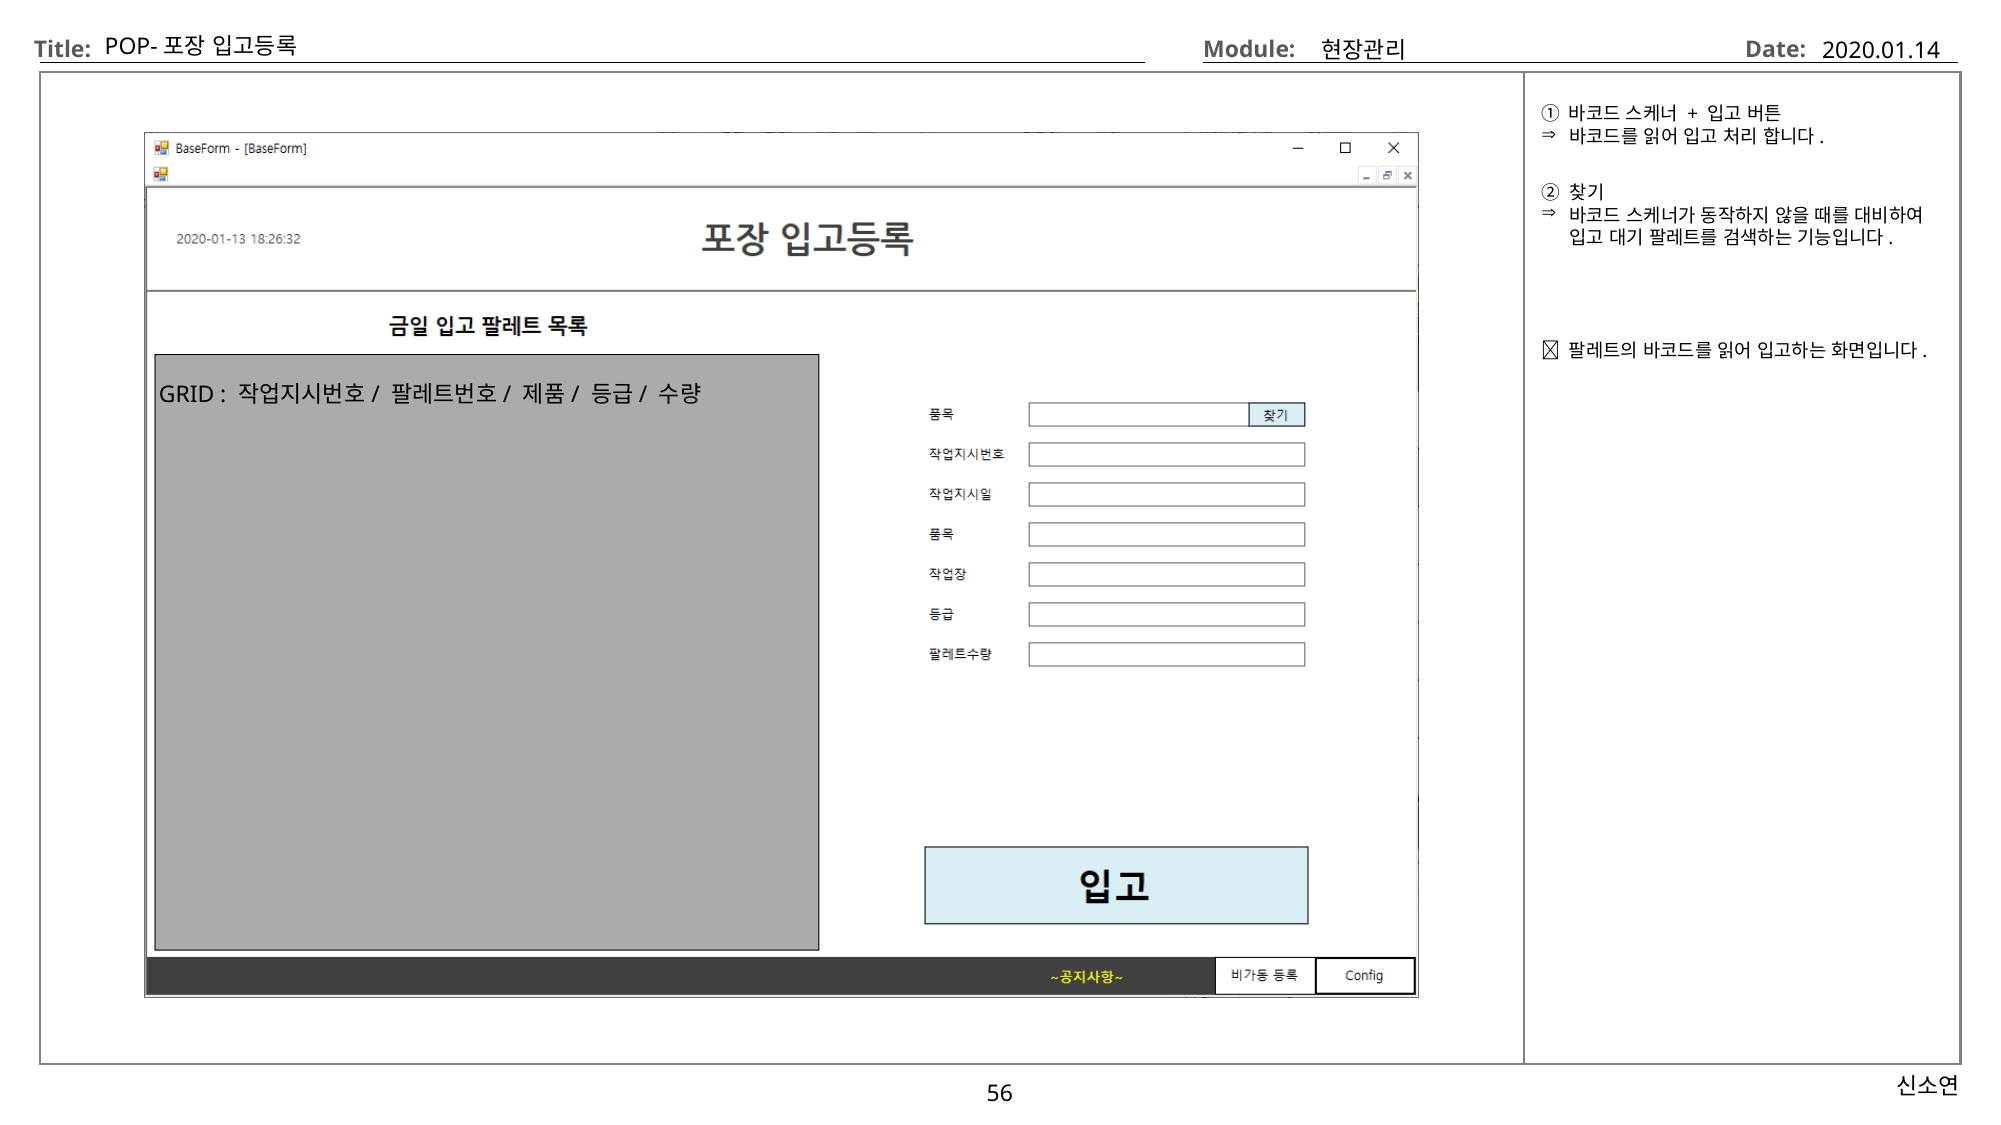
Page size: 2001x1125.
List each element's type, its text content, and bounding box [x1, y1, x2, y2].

text_box ① 바코드 스케너 + 입고 버튼 바코드를 읽어 입고 처리 합니다. ② 찾기 바코드 스케너가 동작하지 않을 때를 대비하여 입고 대기 팔레트를 검색하는 기능입니다.  팔레트의 바코드를 읽어 입고하는 화면입니다. [1526, 72, 1960, 402]
list 현장관리 [1321, 31, 1651, 67]
picture [144, 132, 1419, 998]
list 2020.01.14 [1822, 31, 1990, 67]
title POP-포장 입고등록 [104, 29, 1123, 66]
list 신소연 [1526, 1067, 1960, 1103]
